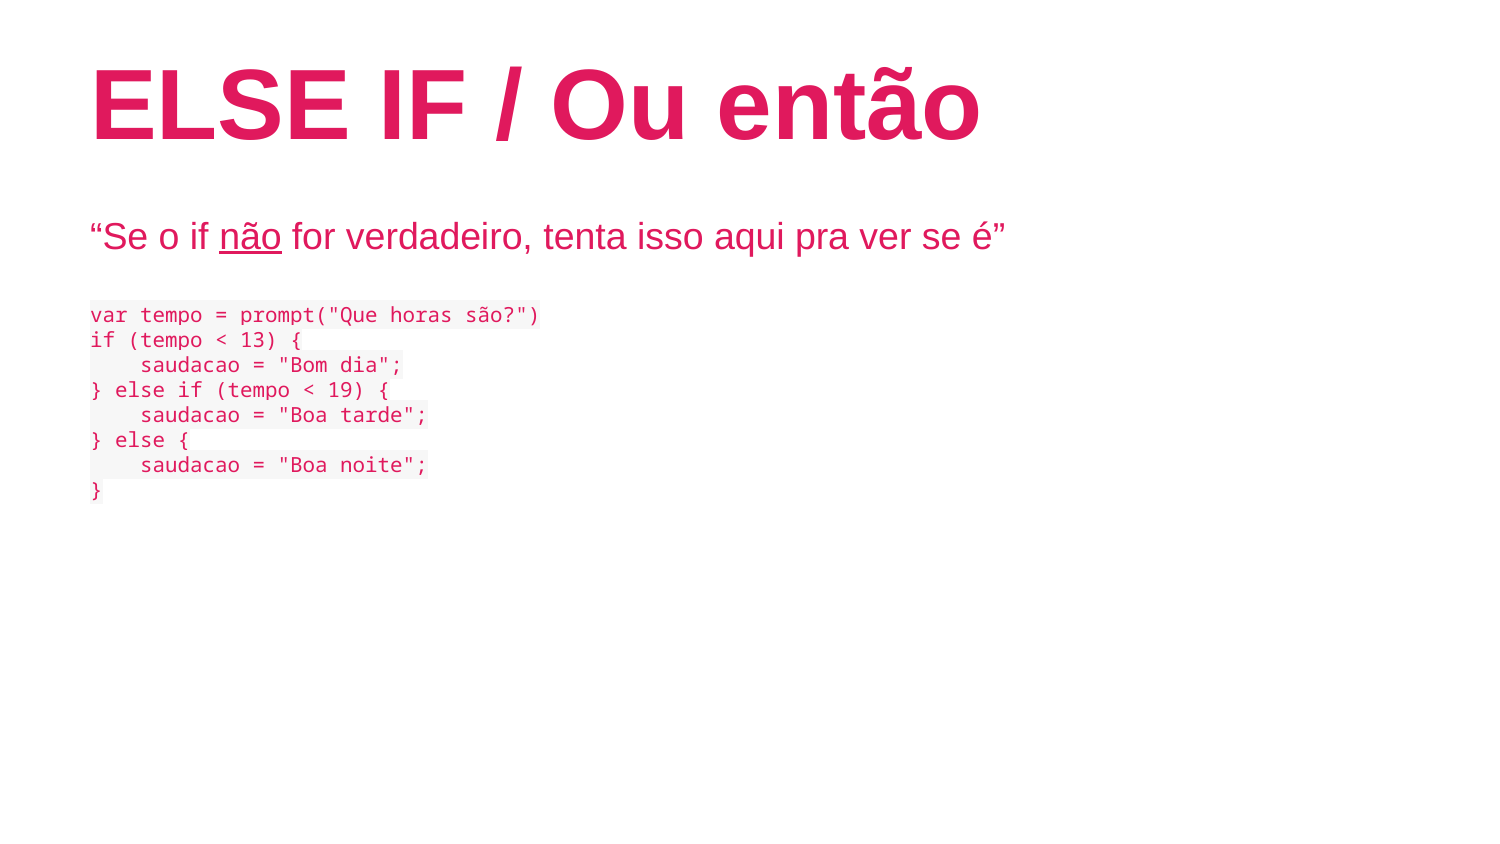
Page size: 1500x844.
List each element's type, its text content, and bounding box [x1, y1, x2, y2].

list “Se o if não for verdadeiro, tenta isso aqui pra ver se é” var tempo = prompt("Que horas são?") if (tempo < 13) { saudacao = "Bom dia"; } else if (tempo < 19) { saudacao = "Boa tarde"; } else { saudacao = "Boa noite"; } [75, 196, 1425, 572]
title ELSE IF / Ou então [75, 33, 1425, 175]
